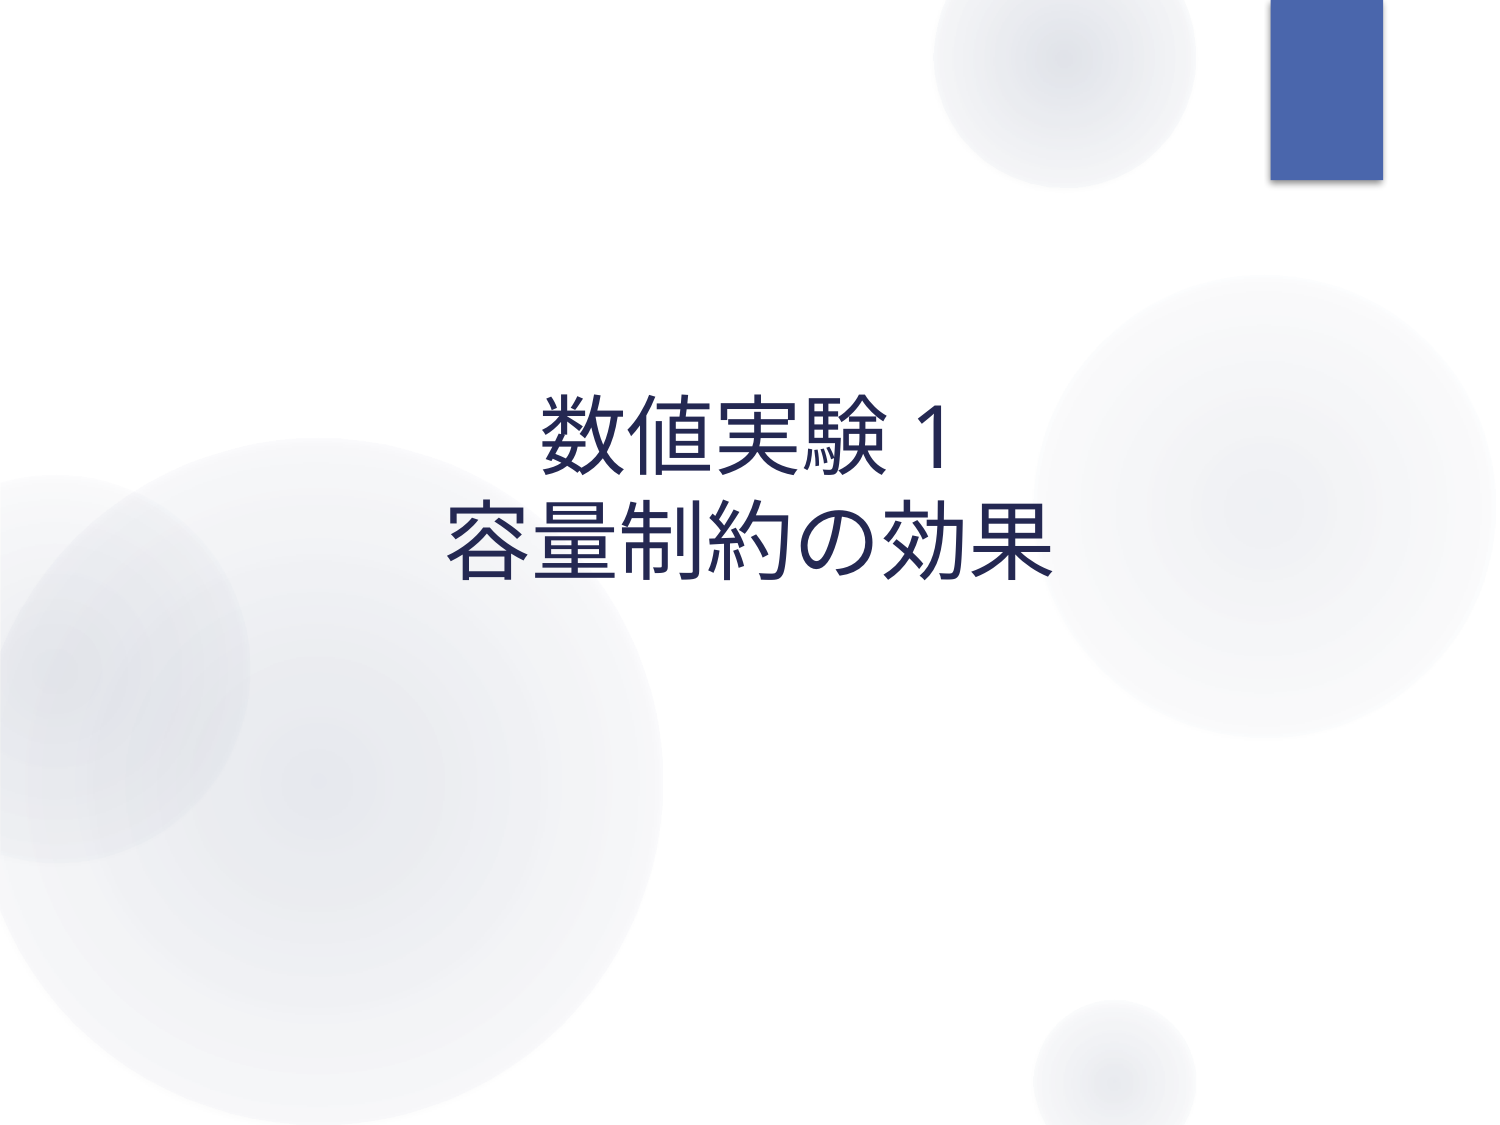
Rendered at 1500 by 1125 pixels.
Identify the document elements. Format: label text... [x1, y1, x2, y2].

title 数値実験1 容量制約の効果 [171, 373, 1329, 508]
